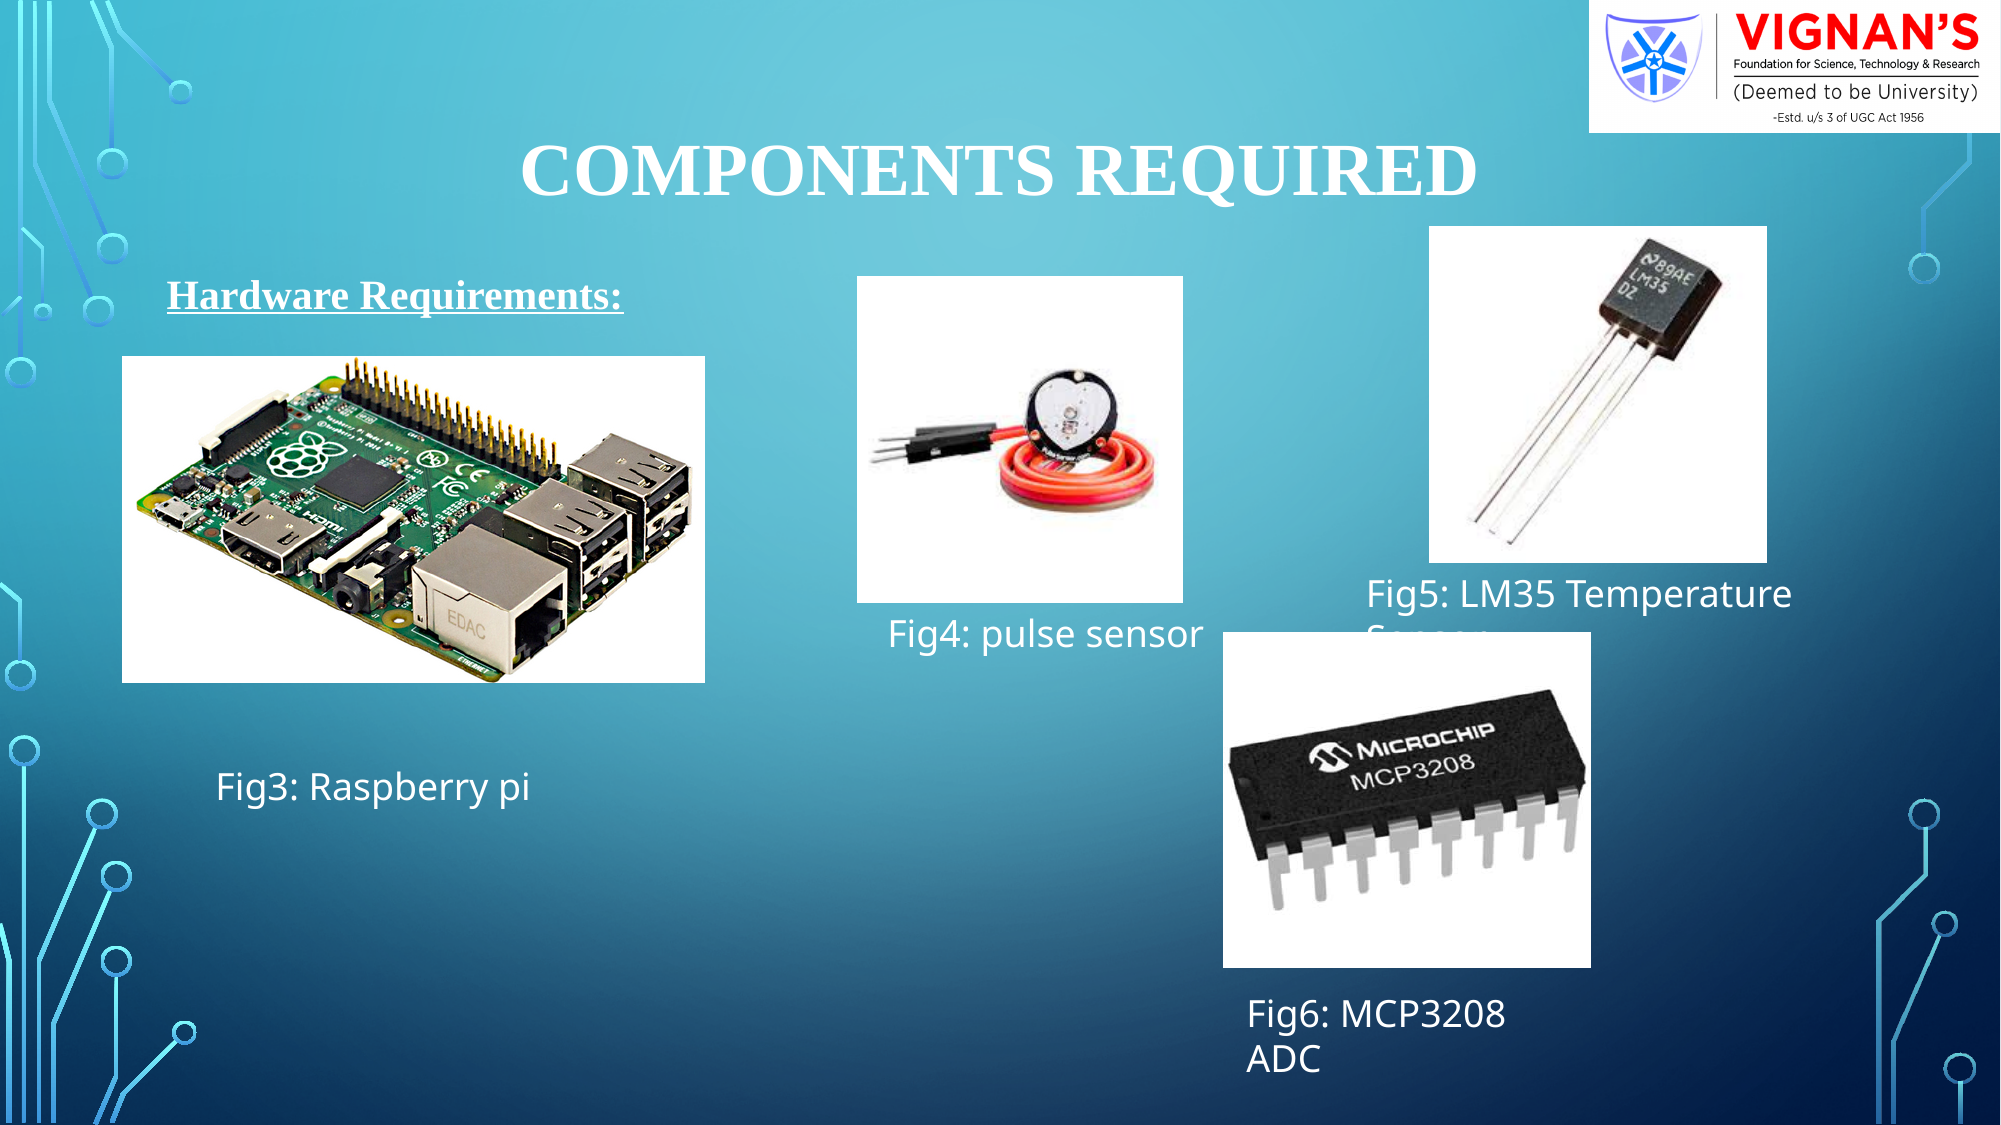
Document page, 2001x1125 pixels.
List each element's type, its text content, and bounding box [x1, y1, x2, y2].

text_box Fig3: Raspberry pi [200, 755, 567, 815]
text_box Fig4: pulse sensor [872, 602, 1239, 663]
picture [1589, 0, 2000, 133]
text_box Fig5: LM35 Temperature Sensor [1351, 562, 1857, 668]
picture [1429, 225, 1767, 563]
text_box Fig6: MCP3208 ADC [1231, 982, 1598, 1088]
title COMPONENTS REQUIRED [187, 40, 1813, 284]
picture [856, 276, 1184, 603]
picture [1223, 632, 1591, 968]
text_box Hardware Requirements: [151, 260, 676, 356]
picture [122, 356, 705, 683]
